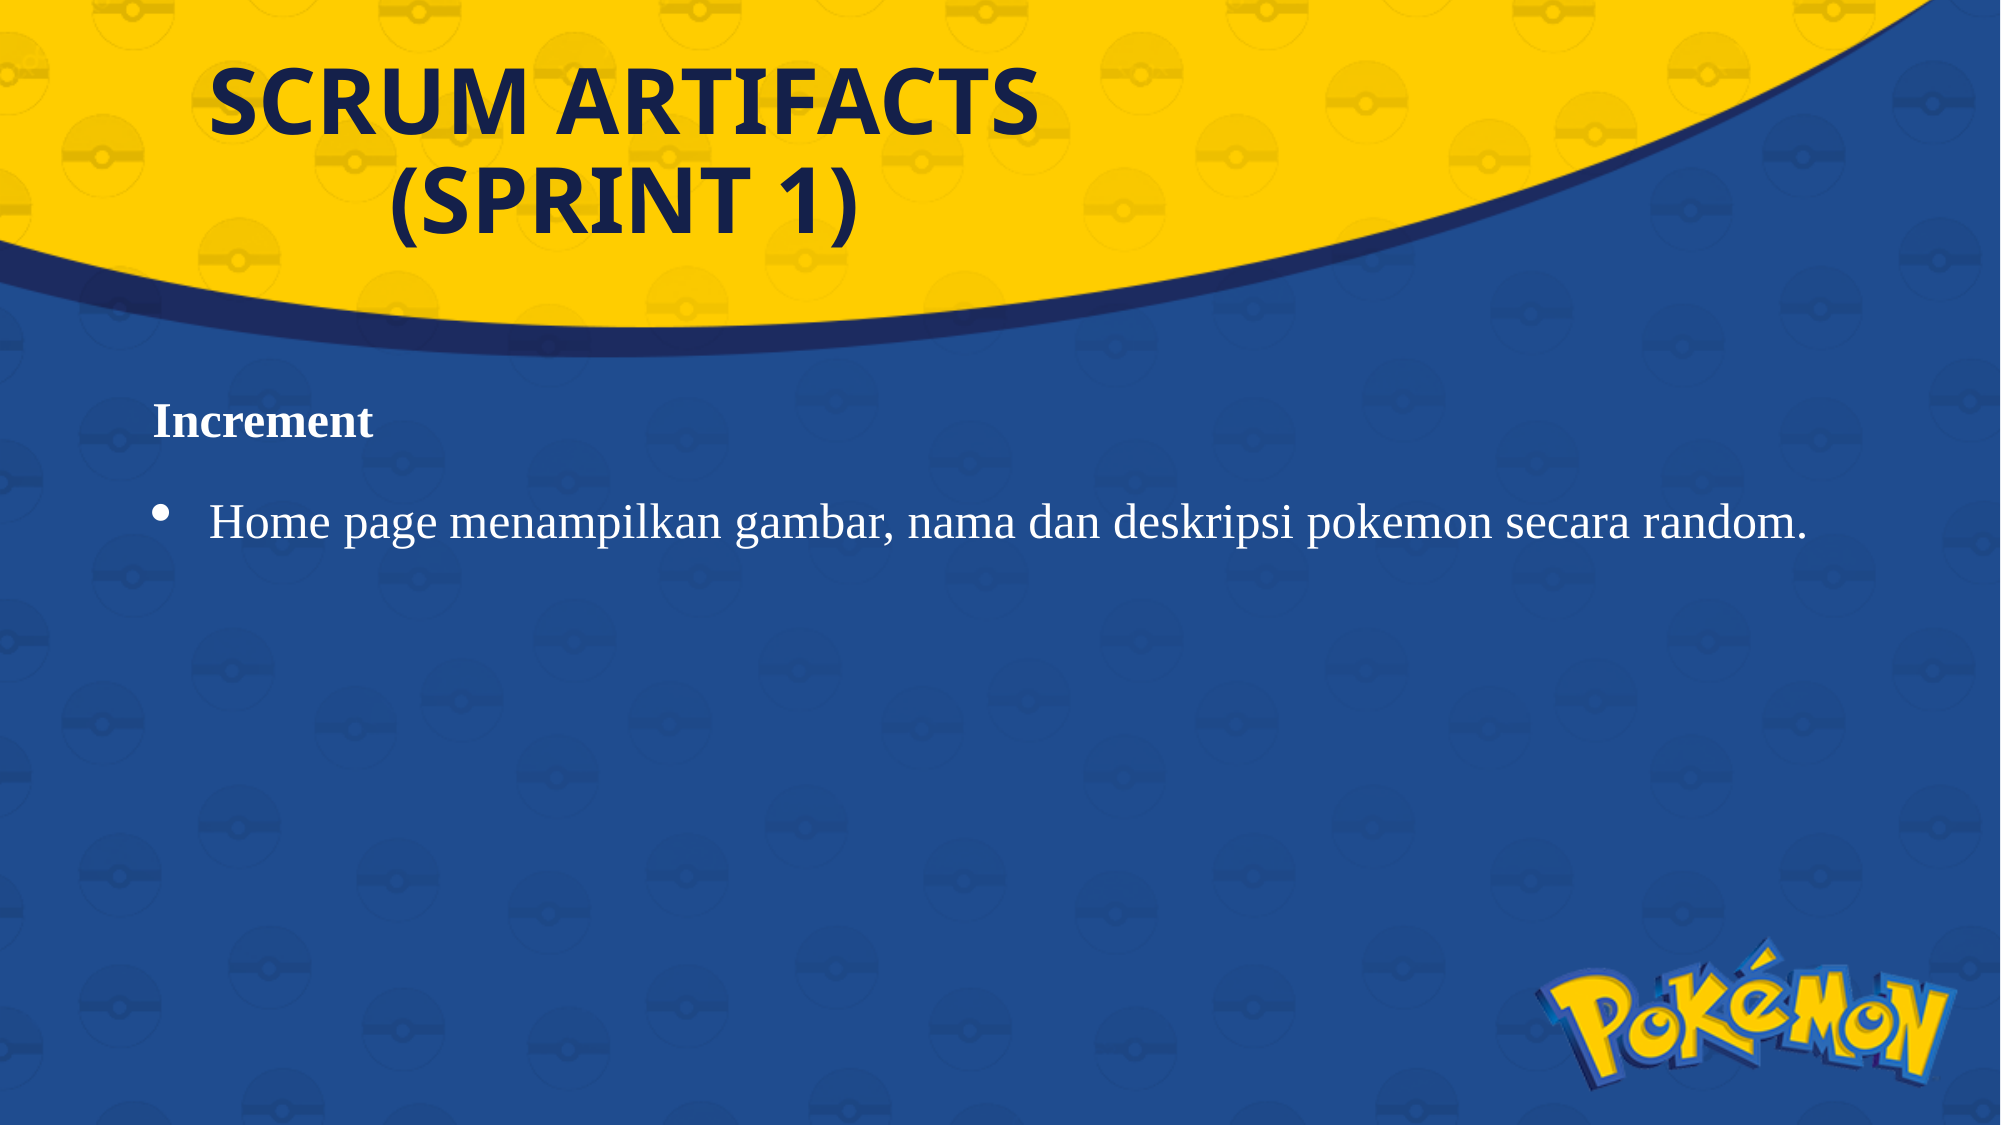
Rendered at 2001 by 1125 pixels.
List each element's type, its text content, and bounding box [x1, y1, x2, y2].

title SCRUM ARTIFACTS (SPRINT 1) [0, 45, 1275, 264]
list Increment Home page menampilkan gambar, nama dan deskripsi pokemon secara random. [137, 375, 1863, 1014]
picture [0, 0, 2001, 1125]
